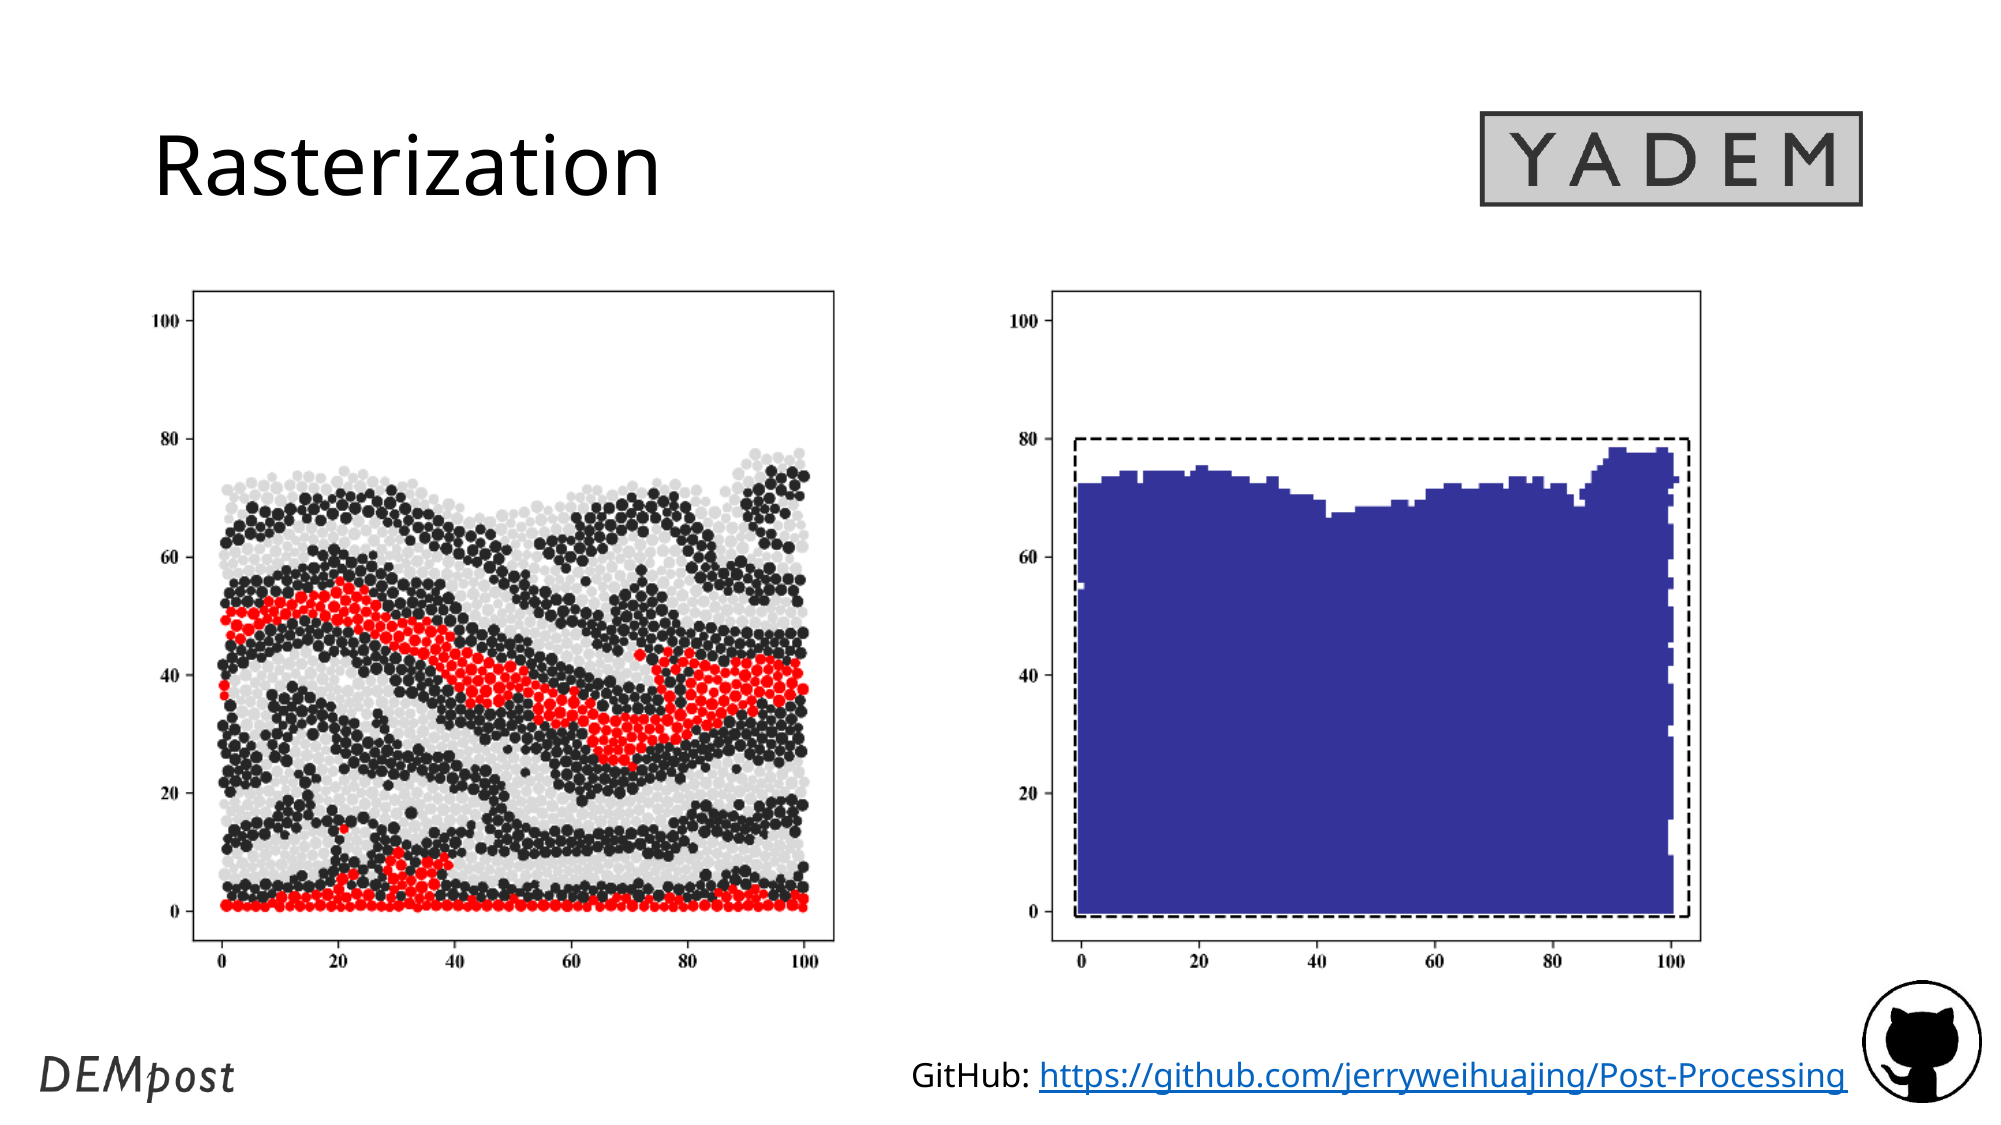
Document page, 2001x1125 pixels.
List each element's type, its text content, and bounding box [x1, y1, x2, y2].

title Rasterization [137, 59, 1863, 278]
picture [137, 277, 847, 986]
text_box GitHub: https://github.com/jerryweihuajing/Post-Processing [588, 1047, 1863, 1108]
picture [1479, 111, 1863, 207]
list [995, 277, 1714, 986]
picture [1862, 980, 1982, 1103]
picture [40, 1056, 234, 1103]
